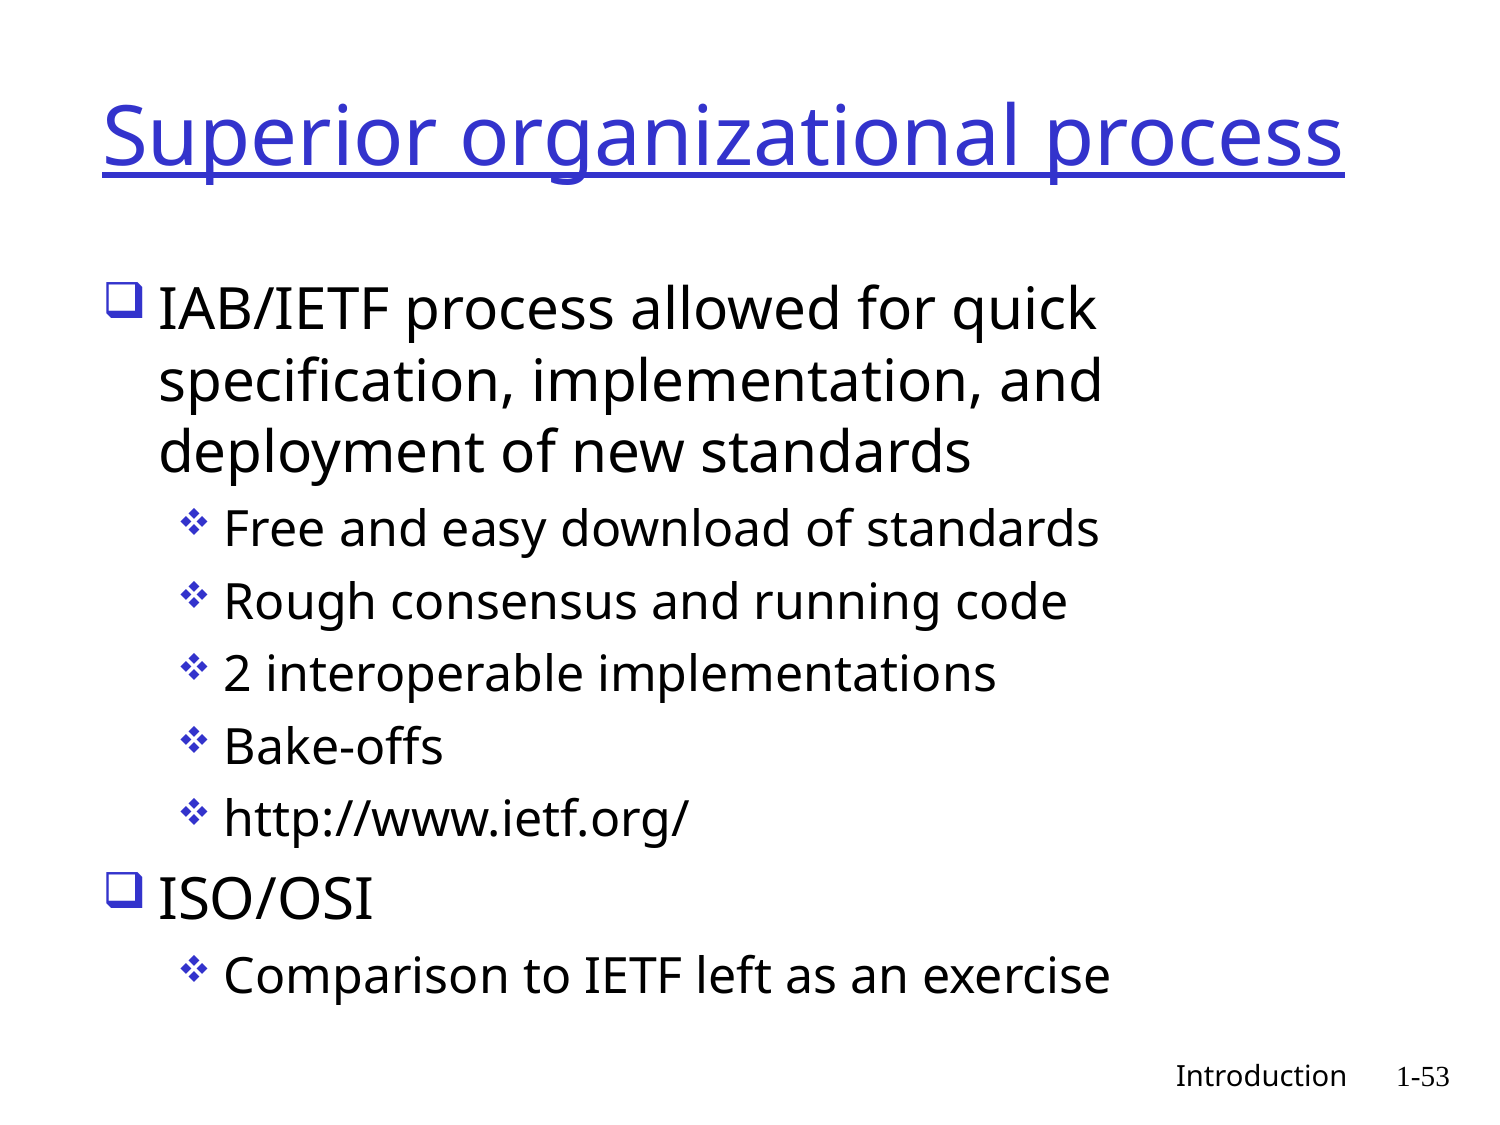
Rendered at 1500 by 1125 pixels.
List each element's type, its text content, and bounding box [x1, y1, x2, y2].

footer Introduction [887, 1049, 1362, 1125]
title Superior organizational process [87, 37, 1363, 226]
slide_number 1-53 [1362, 1049, 1466, 1125]
list IAB/IETF process allowed for quick specification, implementation, and deployment of new standards Free and easy download of standards Rough consensus and running code 2 interoperable implementations Bake-offs http://www.ietf.org/ ISO/OSI Comparison to IETF left as an exercise [87, 262, 1363, 1026]
